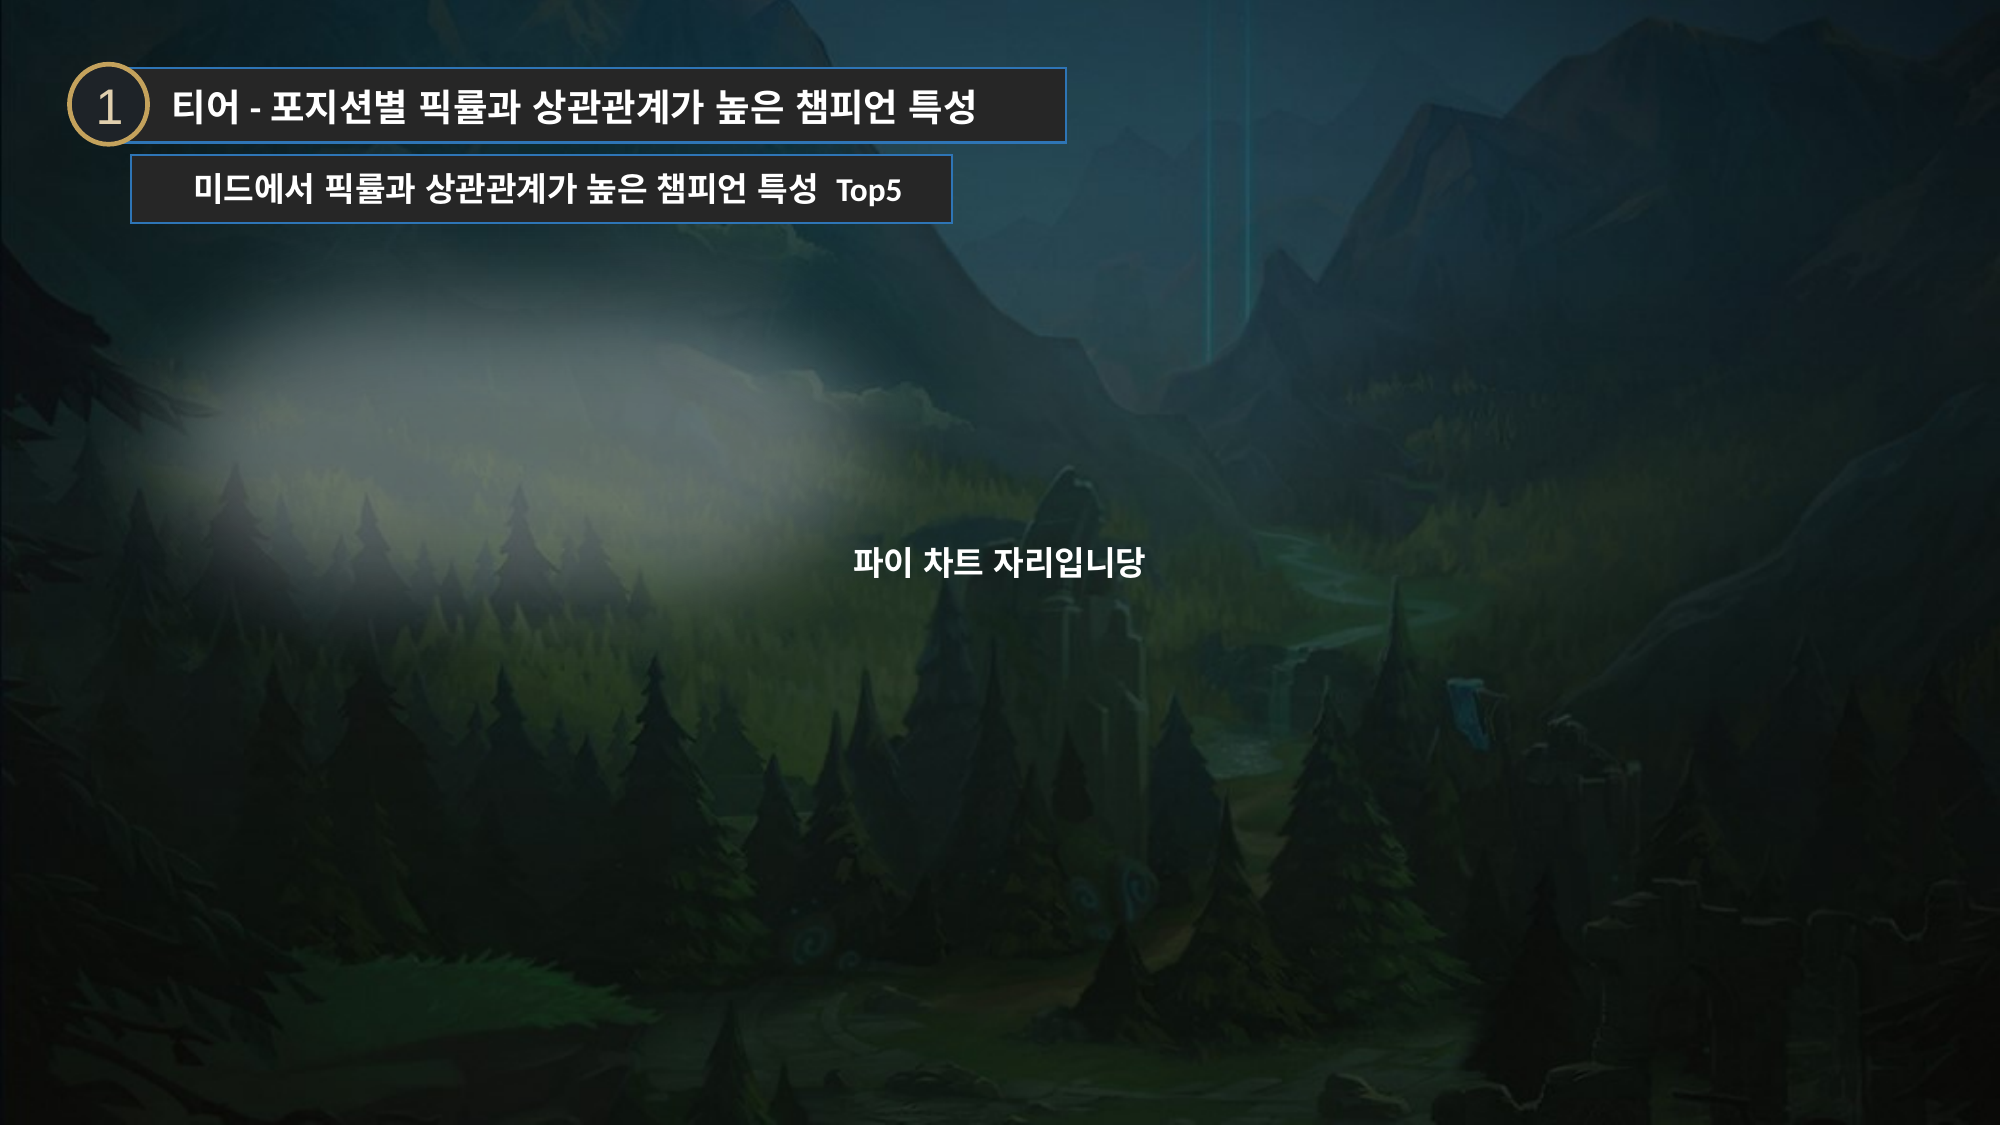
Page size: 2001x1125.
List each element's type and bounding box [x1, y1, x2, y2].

picture [0, 0, 2000, 1125]
text_box [69, 64, 1066, 145]
text_box [131, 154, 957, 223]
